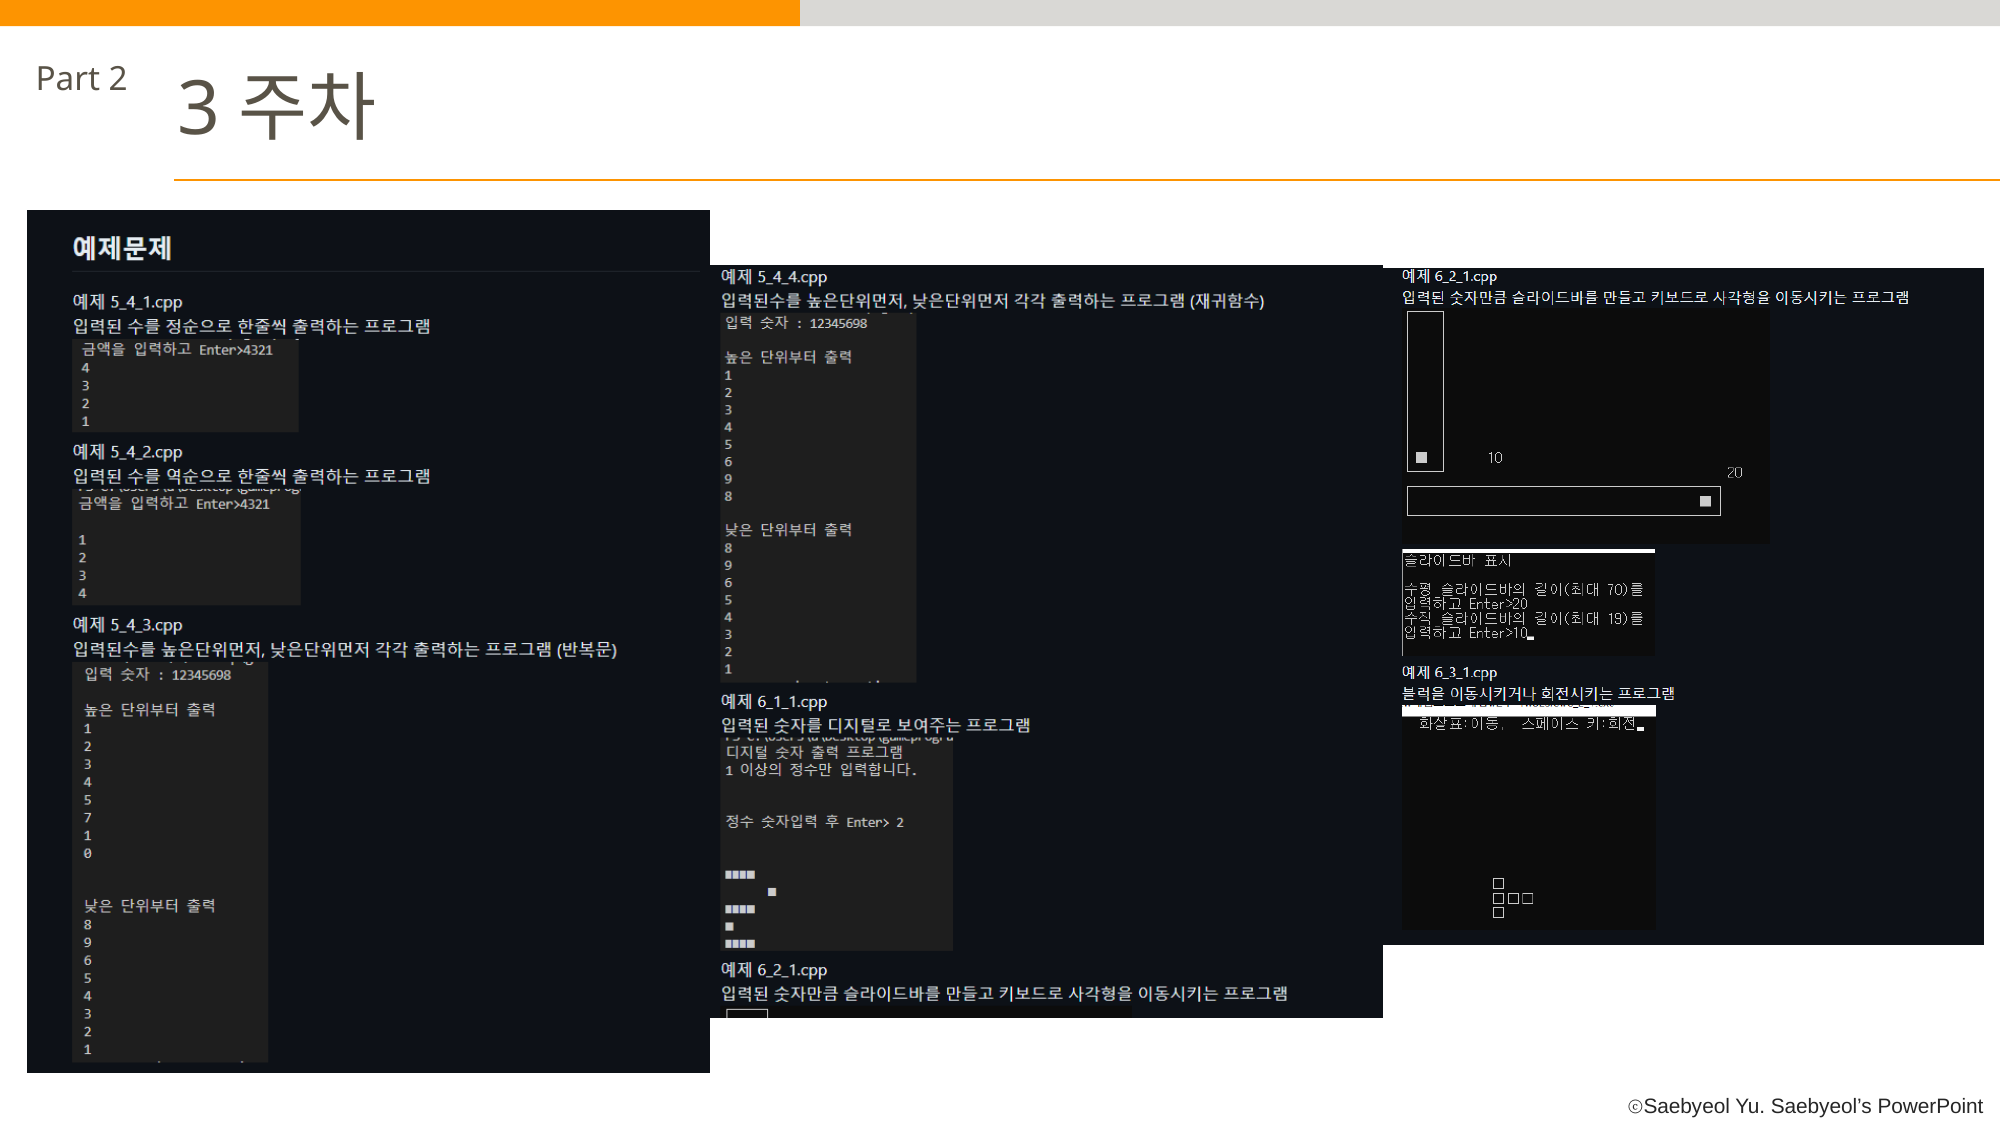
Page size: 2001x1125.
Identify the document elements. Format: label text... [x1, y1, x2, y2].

text_box 3주차 [163, 52, 392, 158]
text_box [1199, 0, 1599, 27]
text_box [1599, 0, 2000, 27]
picture [27, 210, 1984, 1073]
text_box [0, 0, 399, 27]
text_box Part 2 [20, 49, 143, 105]
text_box [399, 0, 801, 27]
text_box [801, 0, 1199, 27]
